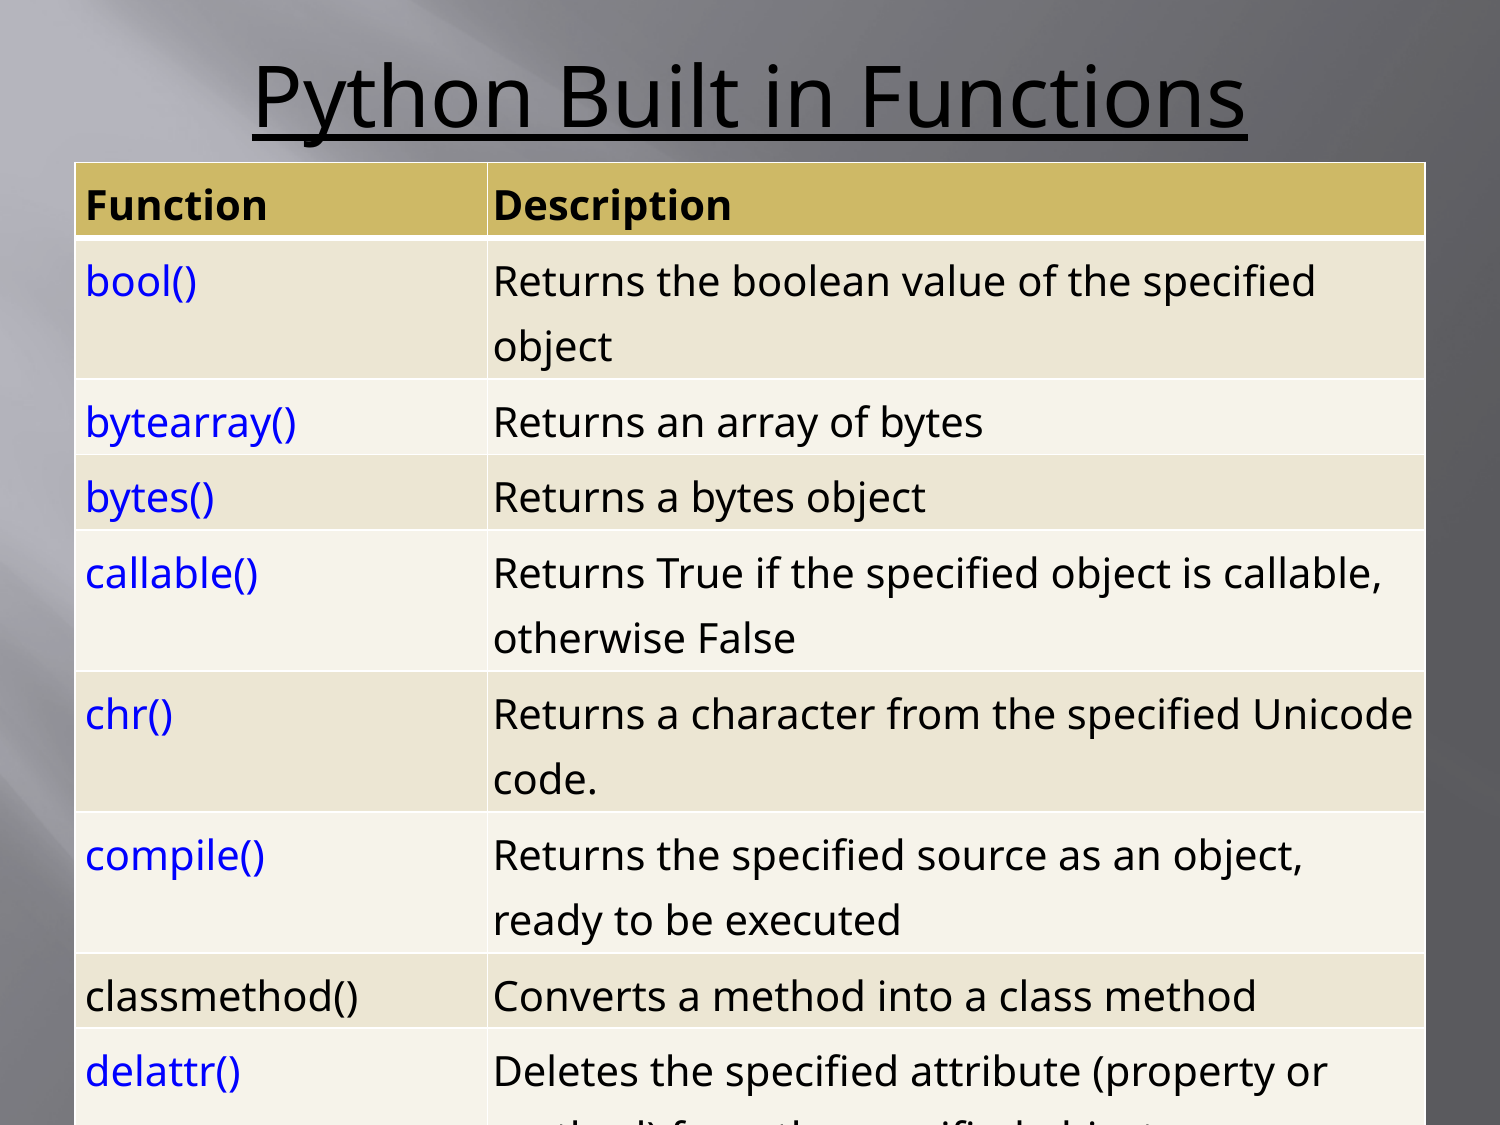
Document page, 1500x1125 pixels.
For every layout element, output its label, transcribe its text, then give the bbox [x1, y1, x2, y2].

table_cell Returns an array of bytes [488, 380, 1424, 454]
table_cell Converts a method into a class method [488, 954, 1424, 1027]
table_cell callable() [76, 531, 487, 670]
table_cell bytearray() [76, 380, 487, 454]
table_cell bool() [76, 241, 487, 378]
table_cell Returns a character from the specified Unicode code. [488, 672, 1424, 811]
table_cell classmethod() [76, 954, 487, 1027]
table_cell compile() [76, 813, 487, 952]
table_cell Returns a bytes object [488, 455, 1424, 529]
table_cell Deletes the specified attribute (property or method) from the specified object [488, 1029, 1424, 1125]
table_cell Returns True if the specified object is callable, otherwise False [488, 531, 1424, 670]
table_header Function [76, 163, 487, 235]
title Python Built in Functions [75, 24, 1425, 162]
table_header Description [488, 163, 1424, 235]
table_cell delattr() [76, 1029, 487, 1125]
table_cell bytes() [76, 455, 487, 529]
table_cell chr() [76, 672, 487, 811]
table_cell Returns the specified source as an object, ready to be executed [488, 813, 1424, 952]
table_cell Returns the boolean value of the specified object [488, 241, 1424, 378]
